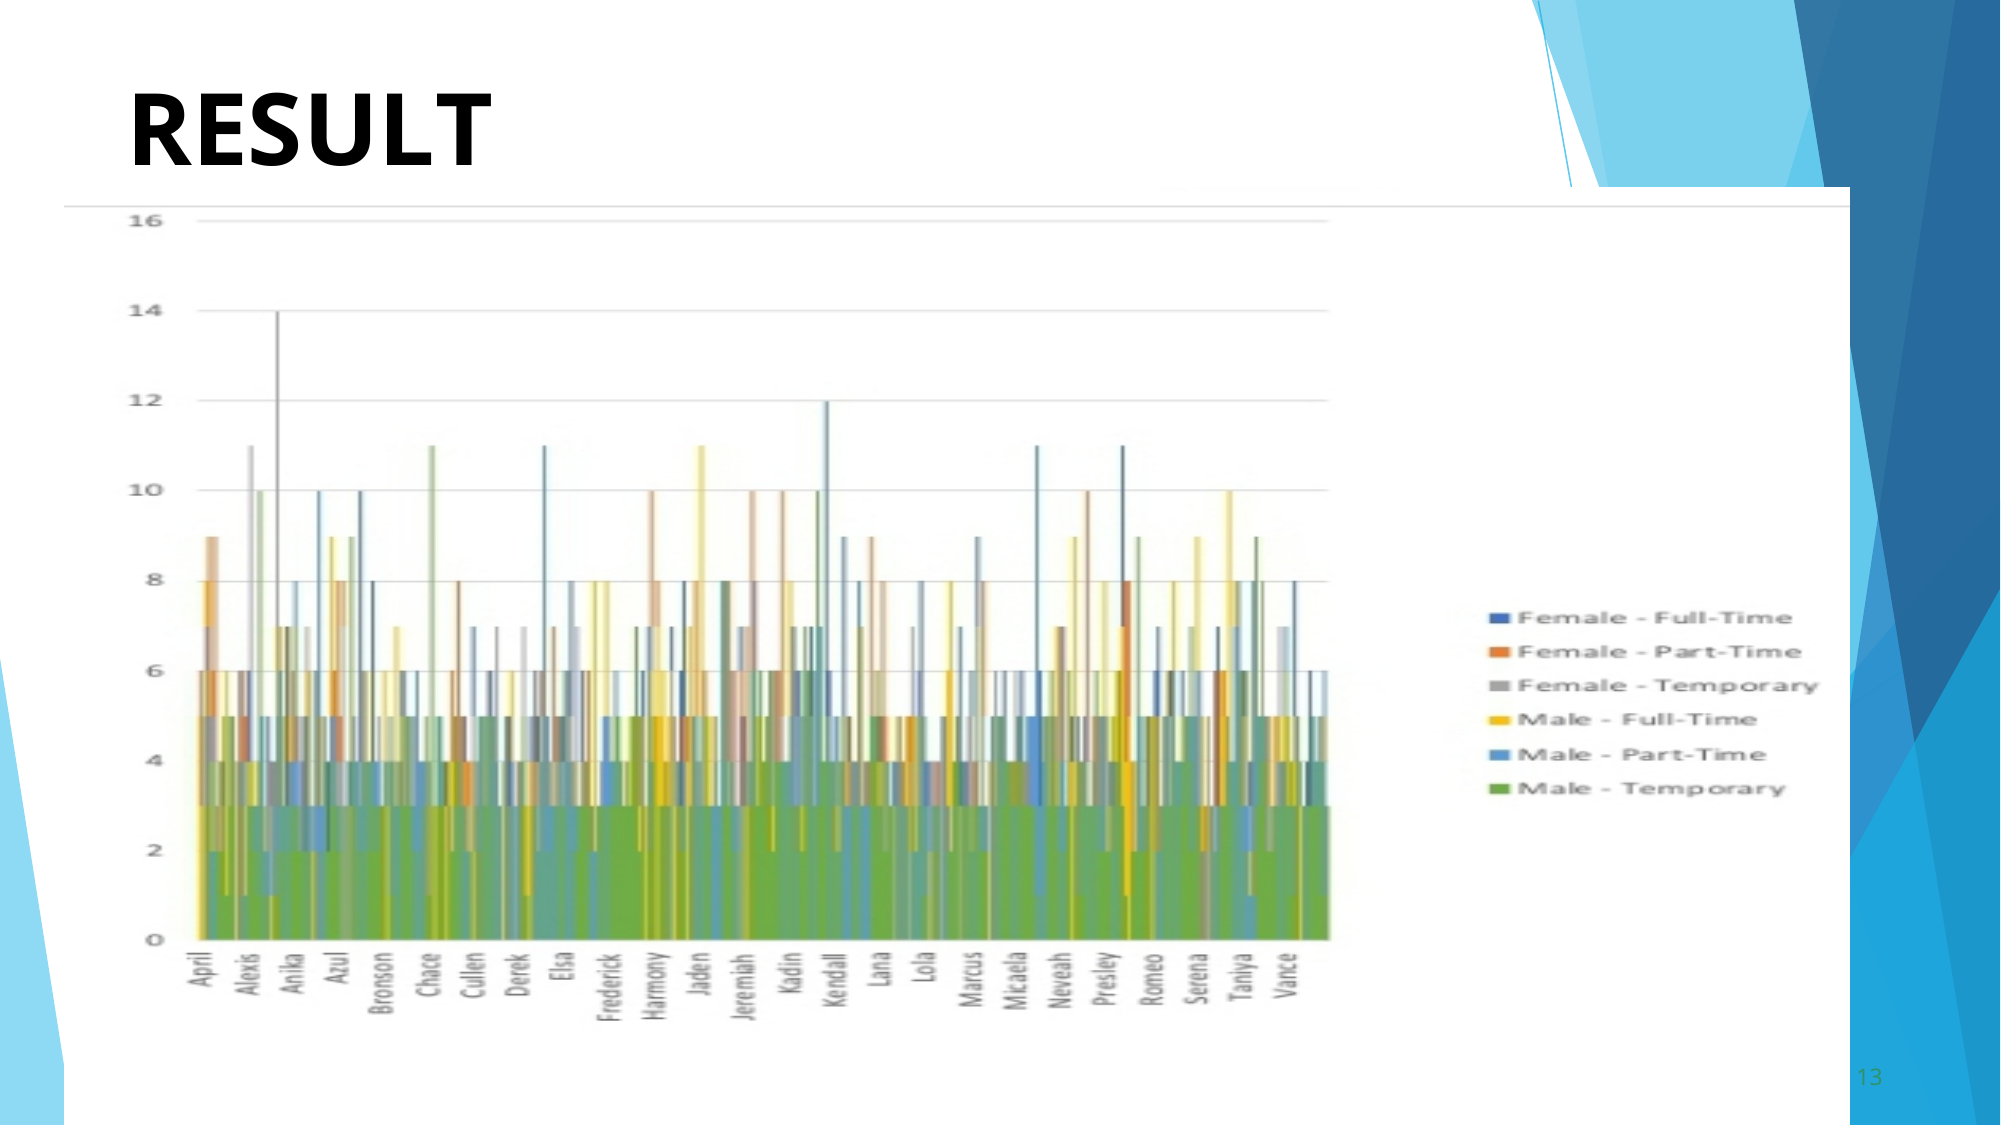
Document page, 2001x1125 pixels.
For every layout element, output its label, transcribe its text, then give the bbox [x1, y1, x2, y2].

title RESULTS [123, 63, 524, 186]
text_box 13 [1855, 1061, 1888, 1095]
picture [64, 187, 1851, 1125]
